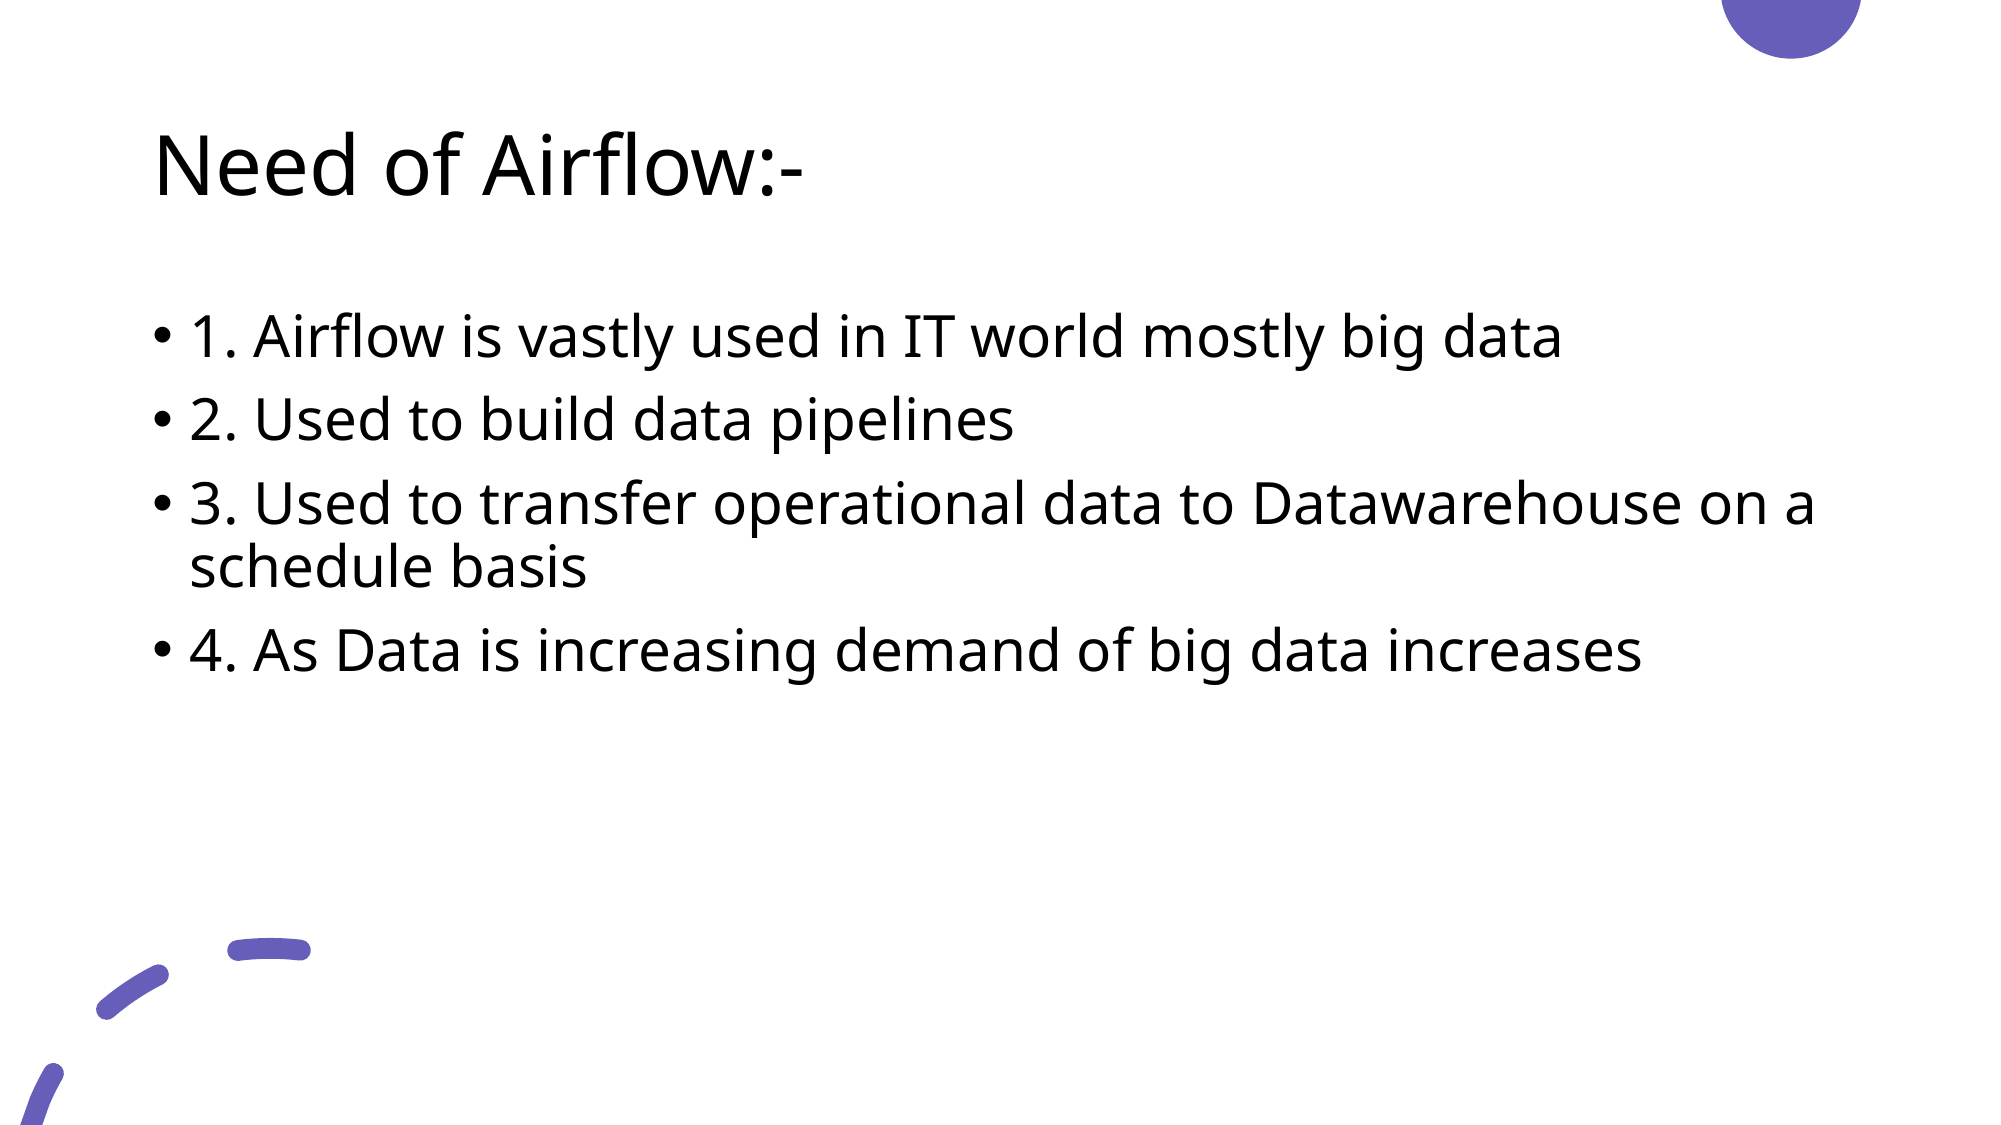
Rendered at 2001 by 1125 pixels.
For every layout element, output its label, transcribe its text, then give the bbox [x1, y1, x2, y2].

list 1. Airflow is vastly used in IT world mostly big data 2. Used to build data pipelines 3. Used to transfer operational data to Datawarehouse on a schedule basis 4. As Data is increasing demand of big data increases [137, 299, 1863, 933]
title Need of Airflow:- [137, 59, 1863, 278]
